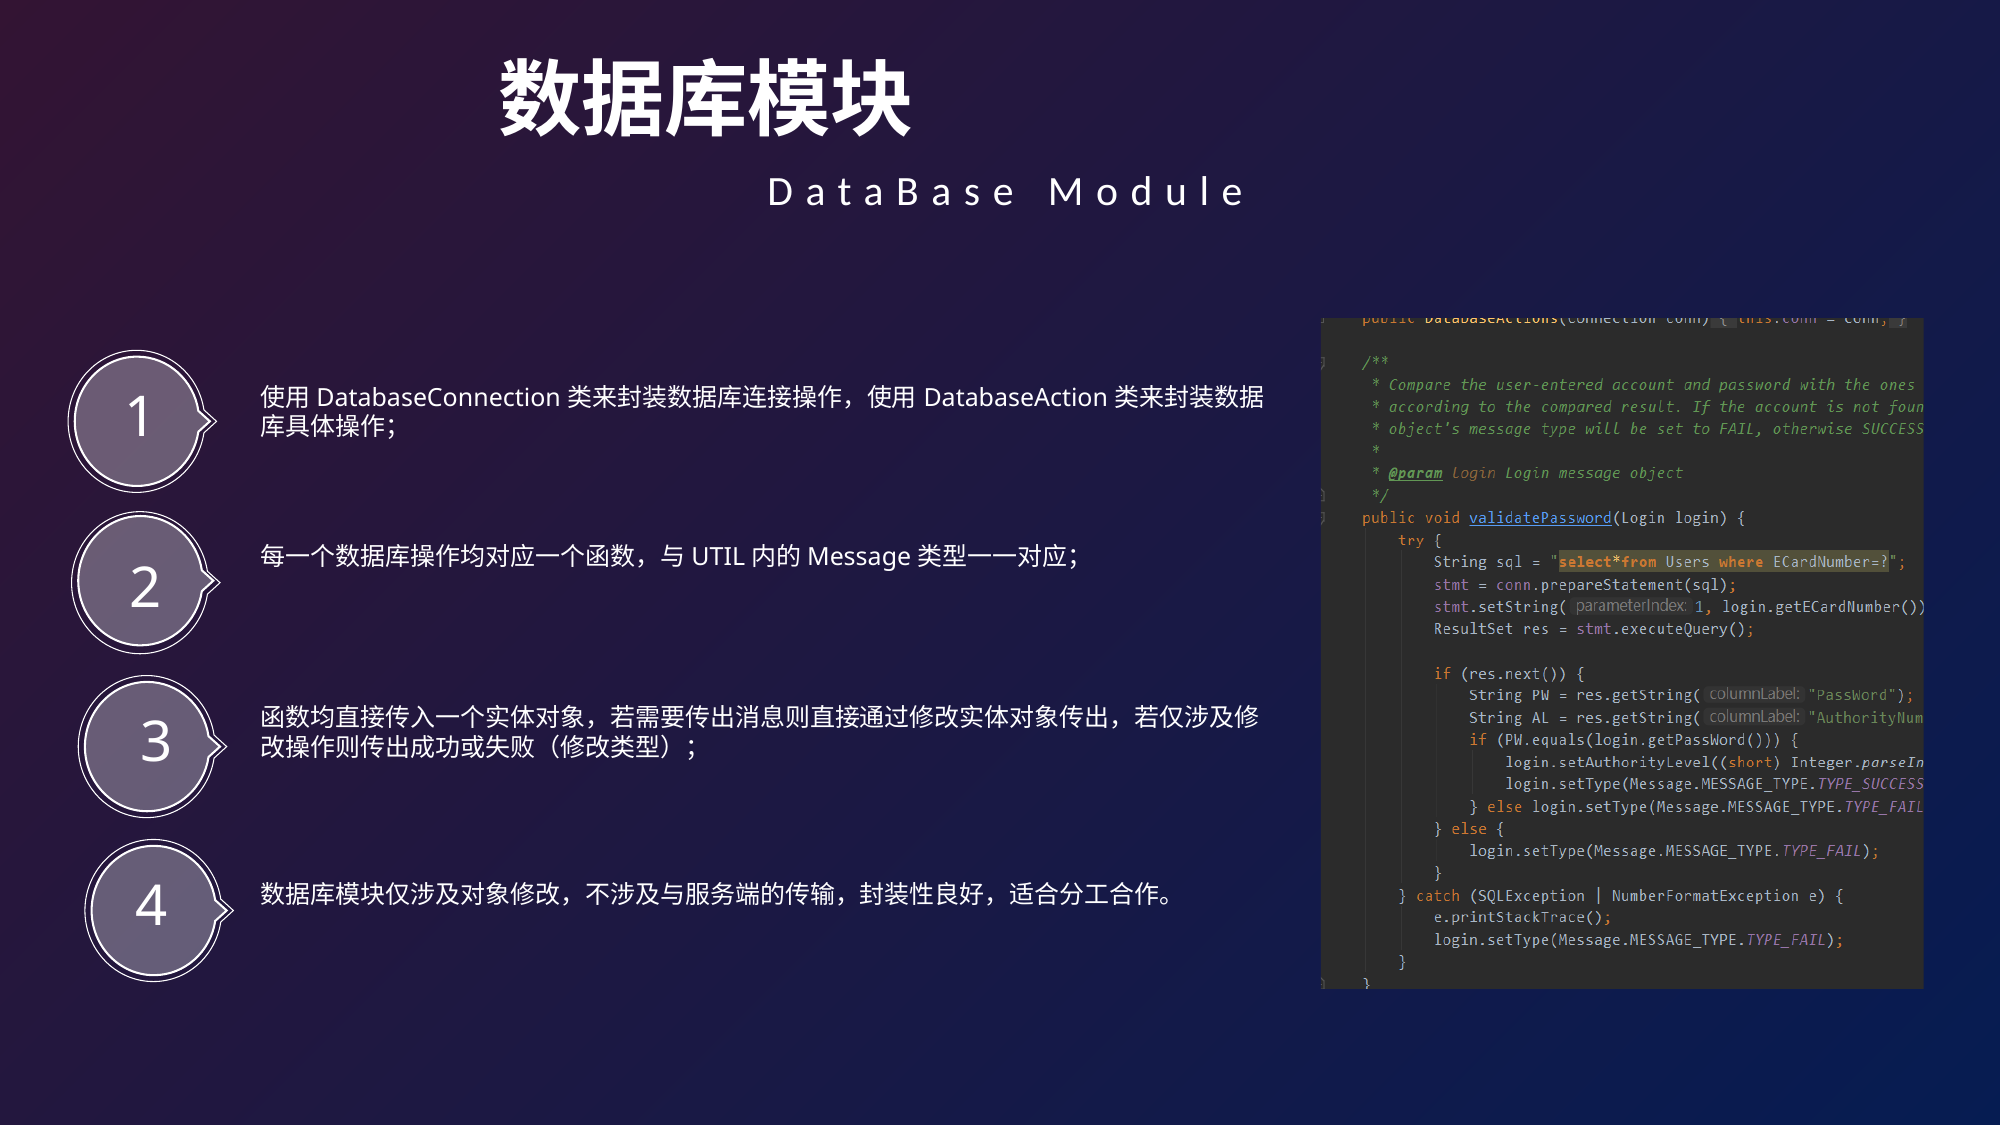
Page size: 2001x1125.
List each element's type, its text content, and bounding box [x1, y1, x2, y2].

text_box DataBase Module [107, 155, 1903, 222]
text_box 数据库模块 [483, 38, 1504, 154]
picture [1320, 318, 1924, 989]
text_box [68, 350, 1292, 982]
